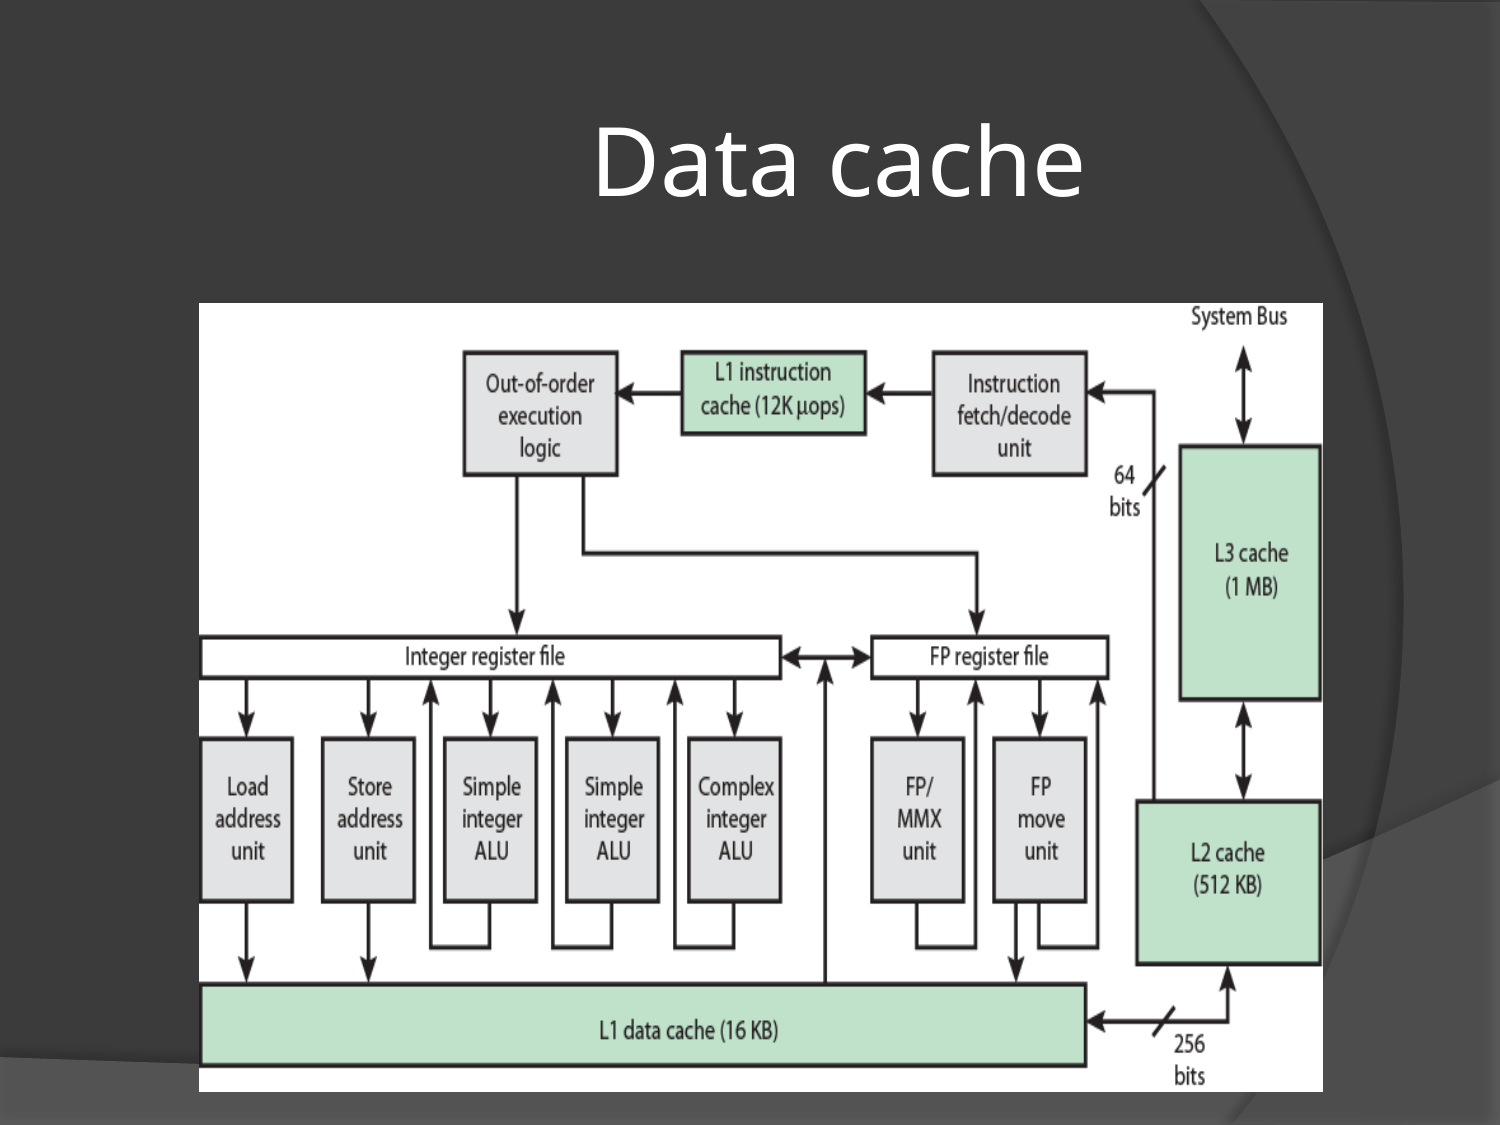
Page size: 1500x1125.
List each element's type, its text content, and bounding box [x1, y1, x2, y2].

title Data cache [583, 64, 1225, 252]
picture [199, 303, 1323, 1093]
